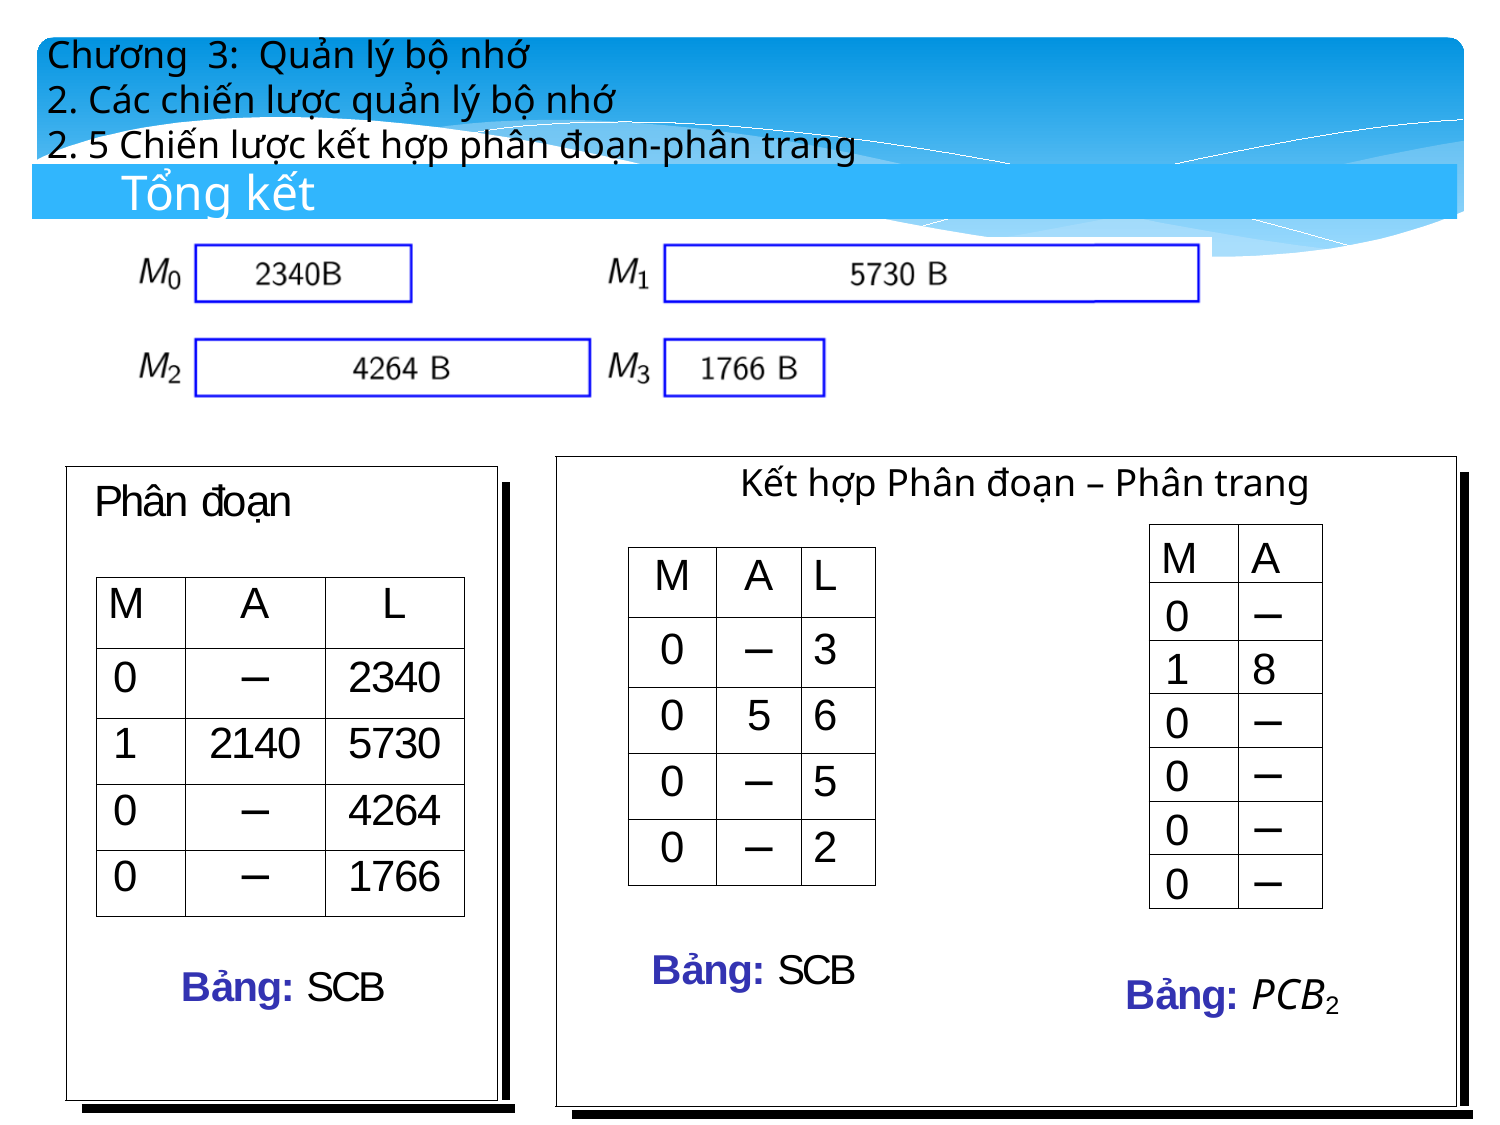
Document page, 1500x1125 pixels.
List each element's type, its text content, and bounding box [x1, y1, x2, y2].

table_cell 0 [1150, 583, 1238, 640]
table_header M [97, 578, 185, 648]
table_cell 2140 [186, 719, 325, 784]
table_cell 8 [1239, 641, 1322, 693]
table_cell 0 [1150, 748, 1238, 801]
table_cell 0 [97, 649, 185, 718]
table_cell − [717, 820, 801, 885]
table_header A [186, 578, 325, 648]
table_cell 0 [629, 820, 716, 885]
table_cell − [1239, 855, 1322, 908]
table_cell 5 [802, 754, 875, 819]
table_cell 2340 [326, 649, 464, 718]
table_cell 0 [1150, 694, 1238, 747]
table_cell − [717, 754, 801, 819]
table_header L [326, 578, 464, 648]
table_header A [1239, 525, 1322, 582]
text_box Bảng: SCB [176, 955, 387, 1010]
table_cell 1 [1150, 641, 1238, 693]
text_box Bảng: PCB2 [1121, 961, 1350, 1020]
table_cell 0 [97, 851, 185, 916]
table_cell − [717, 618, 801, 687]
table_cell 3 [802, 618, 875, 687]
text_box Kết hợp Phân đoạn – Phân trang [725, 451, 1351, 512]
table_cell − [186, 785, 325, 850]
table_cell 1766 [326, 851, 464, 916]
text_box Bảng: SCB [647, 939, 858, 993]
text_box Chương 3: Quản lý bộ nhớ 2. Các chiến lược quản lý bộ nhớ 2. 5 Chiến lược kết hợp phân đoạn-phân trang [32, 23, 1466, 174]
table_cell − [1239, 694, 1322, 747]
table_cell 5730 [326, 719, 464, 784]
table_cell − [186, 649, 325, 718]
table_cell − [1239, 748, 1322, 801]
table_header M [1150, 525, 1238, 582]
table_header L [802, 548, 875, 617]
table_cell − [1239, 583, 1322, 640]
table_cell 0 [629, 618, 716, 687]
table_header A [717, 548, 801, 617]
table_cell 1 [97, 719, 185, 784]
table_cell − [1239, 802, 1322, 854]
table_cell 0 [1150, 855, 1238, 908]
table_cell 5 [717, 688, 801, 753]
table_cell 0 [1150, 802, 1238, 854]
table_cell − [186, 851, 325, 916]
picture [124, 237, 1212, 407]
table_cell 6 [802, 688, 875, 753]
table_header M [629, 548, 716, 617]
text_box Phân đoạn [90, 469, 302, 526]
table_cell 0 [97, 785, 185, 850]
table_cell 4264 [326, 785, 464, 850]
table_cell 0 [629, 688, 716, 753]
table_cell 2 [802, 820, 875, 885]
table_cell 0 [629, 754, 716, 819]
text_box Tổng kết [30, 162, 1459, 221]
